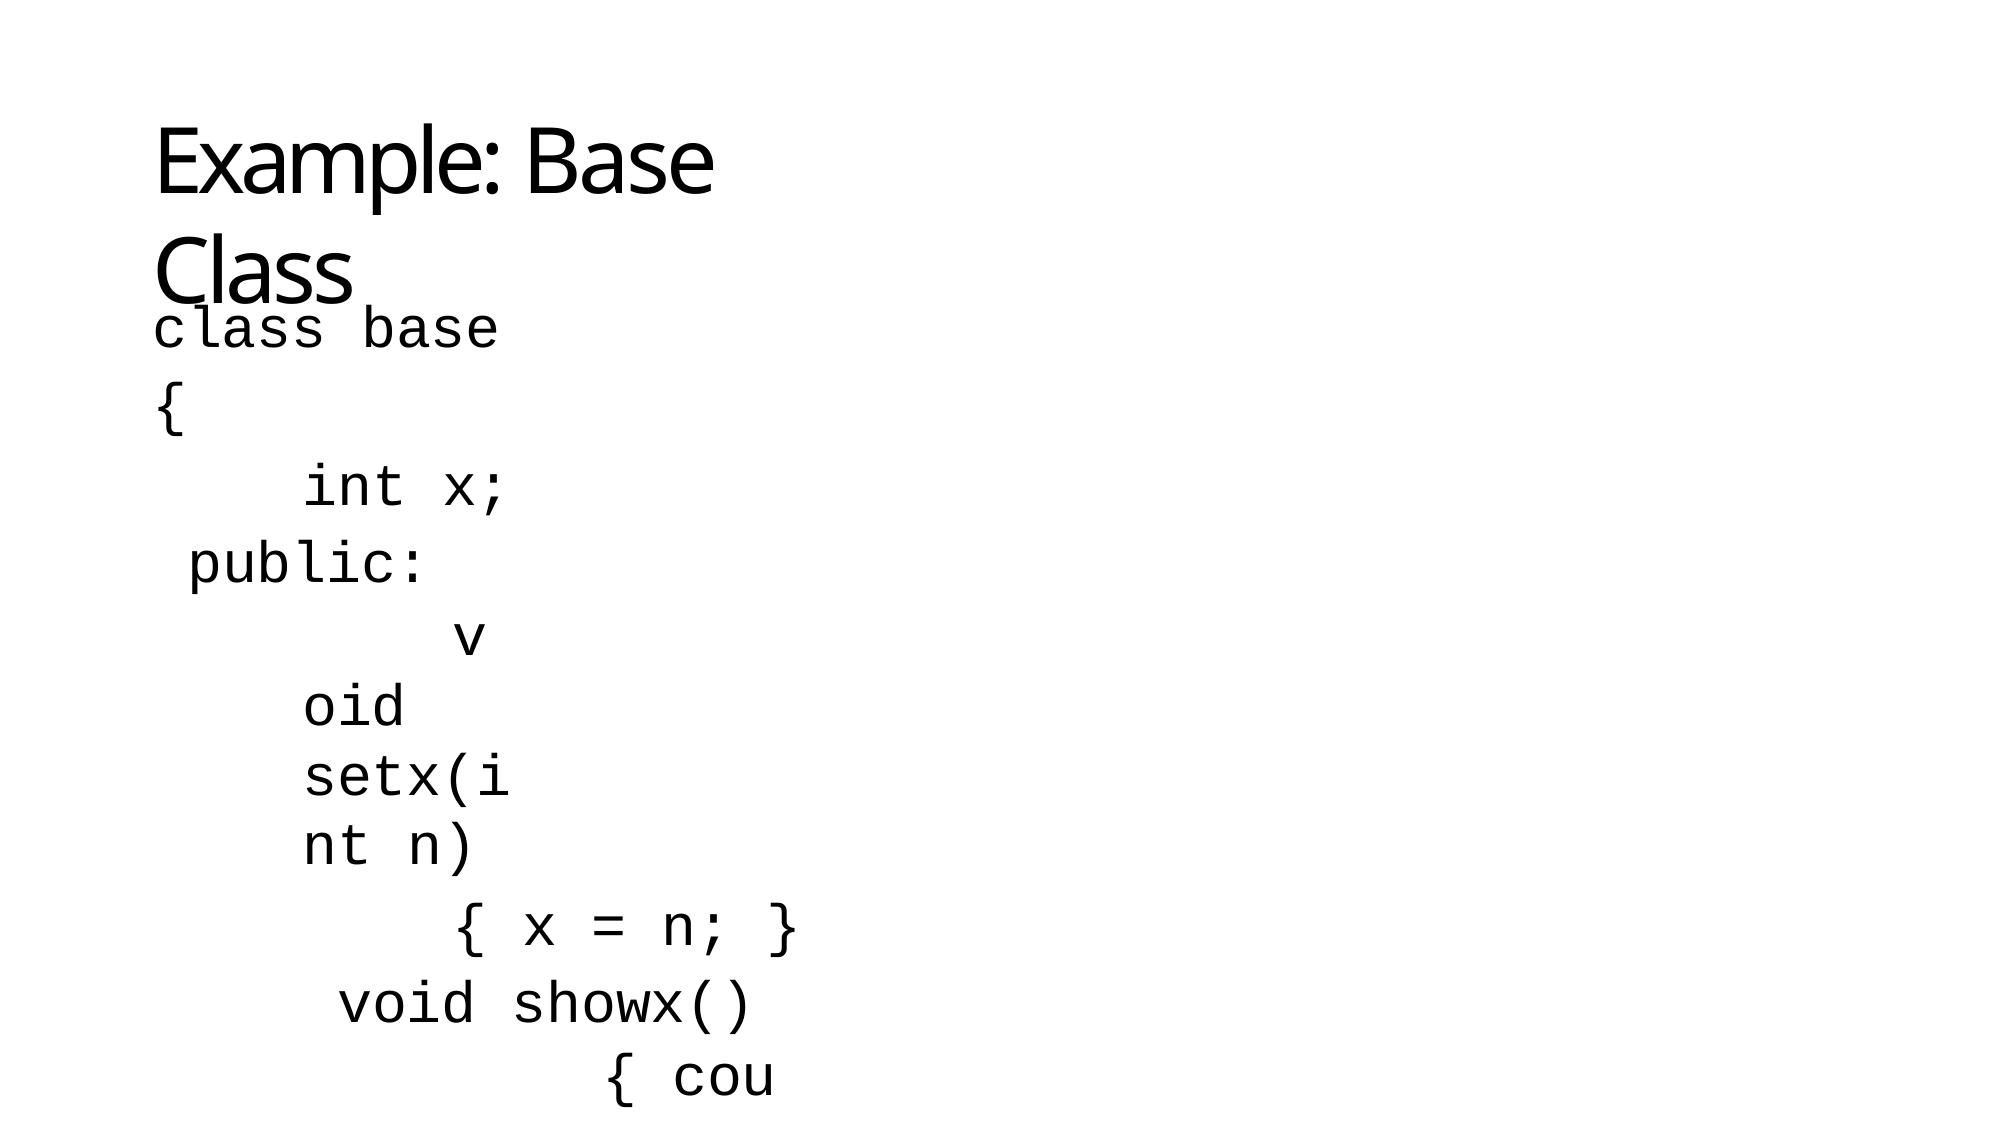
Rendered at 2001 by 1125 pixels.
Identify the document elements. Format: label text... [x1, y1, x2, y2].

text_box class base { int x; public: void setx(int n) { x = n; } void showx() { cout << x << ‘\n’ } }; [150, 280, 1188, 1125]
title Example: Base Class [150, 100, 888, 280]
